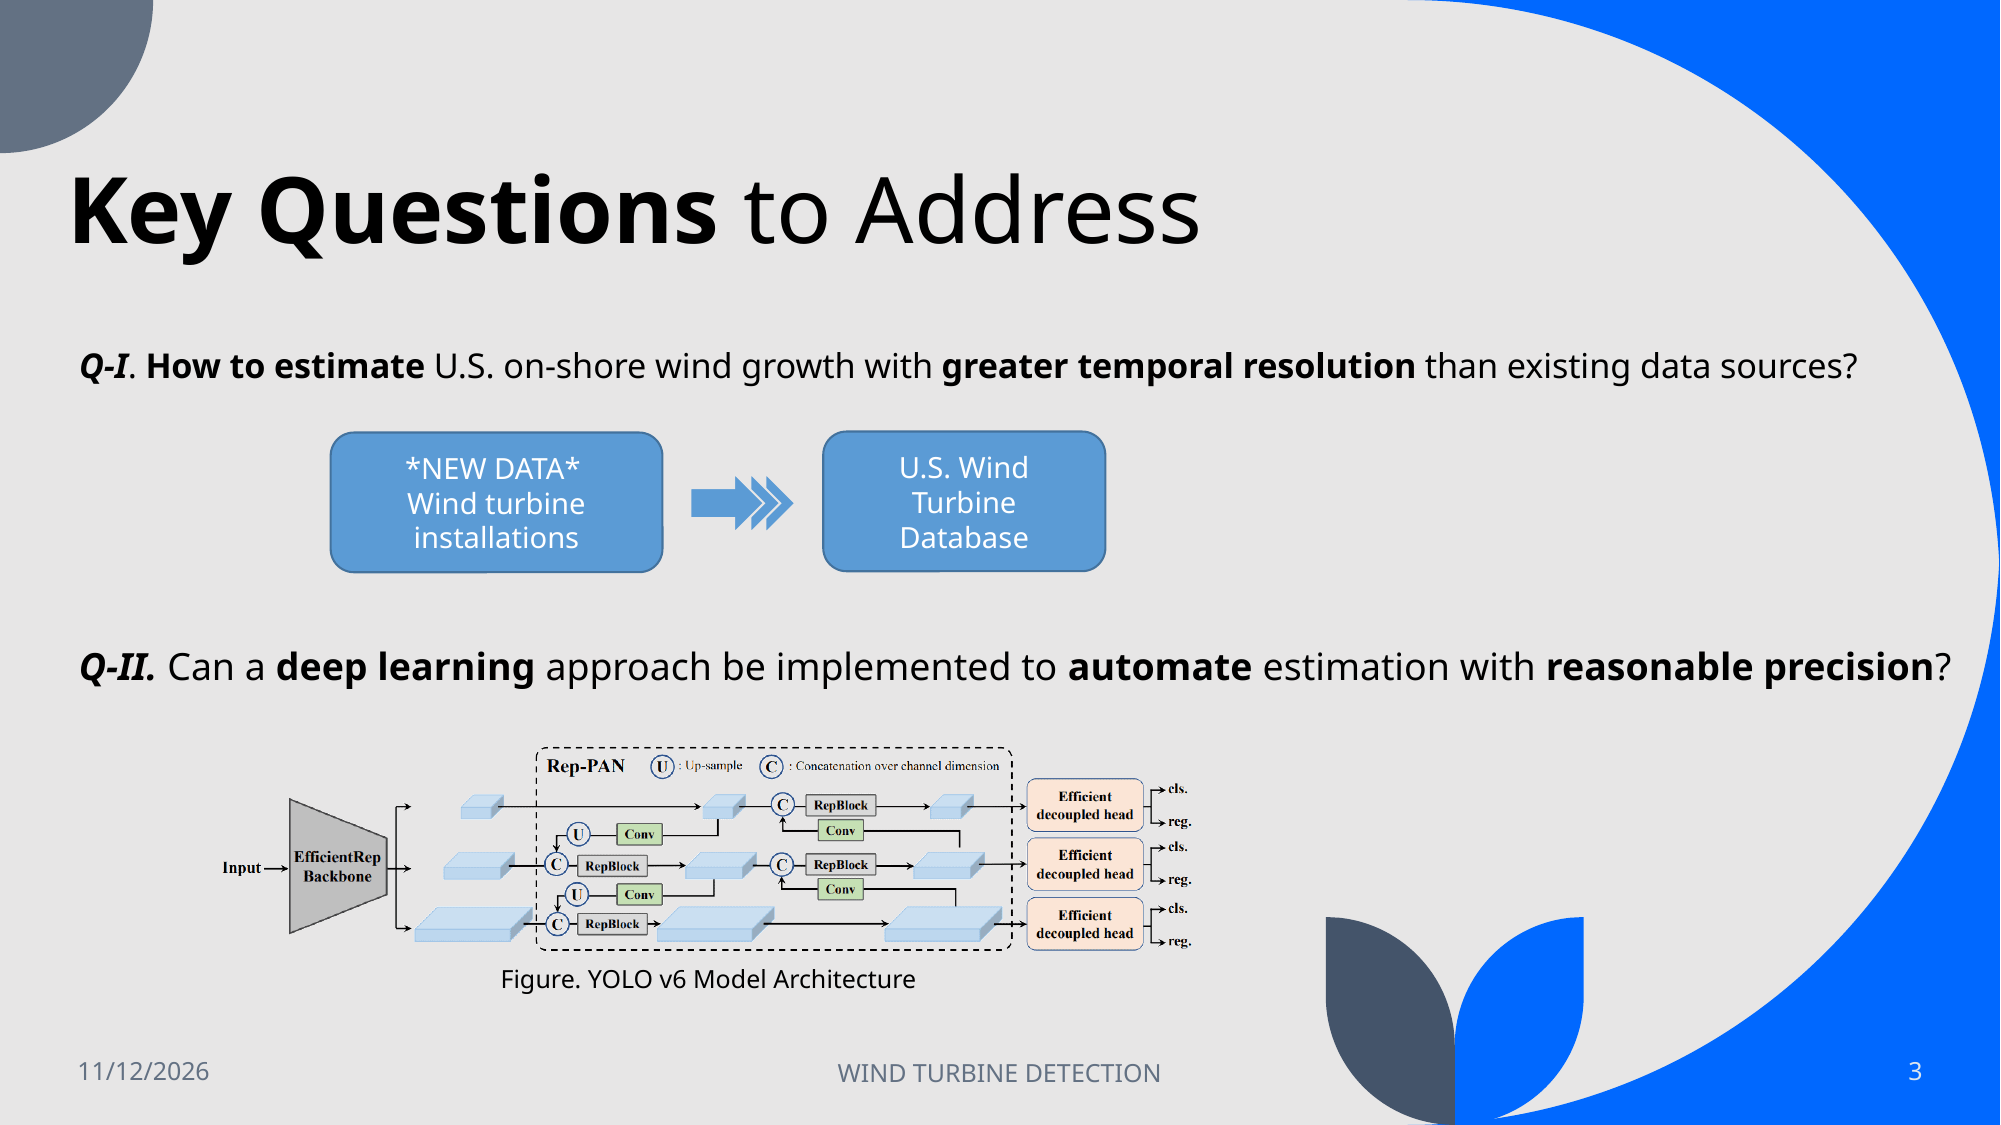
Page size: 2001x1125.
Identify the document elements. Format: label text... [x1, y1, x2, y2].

text_box [764, 470, 797, 536]
footer WIND TURBINE DETECTION [662, 1042, 1338, 1103]
title Key Questions to Address [52, 104, 1657, 323]
text_box *NEW DATA* Wind turbine installations [329, 431, 664, 574]
slide_number 3 [1665, 1042, 1938, 1103]
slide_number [62, 1042, 513, 1103]
text_box U.S. Wind Turbine Database [822, 430, 1107, 573]
text_box Figure. YOLO v6 Model Architecture [371, 954, 1047, 1009]
text_box [749, 470, 782, 536]
picture [218, 743, 1195, 954]
text_box Q-II. Can a deep learning approach be implemented to automate estimation with reasonable precision? [64, 635, 2000, 695]
list Q-I. How to estimate U.S. on-shore wind growth with greater temporal resolution than existing data sources? [64, 341, 1918, 426]
text_box [689, 470, 766, 536]
